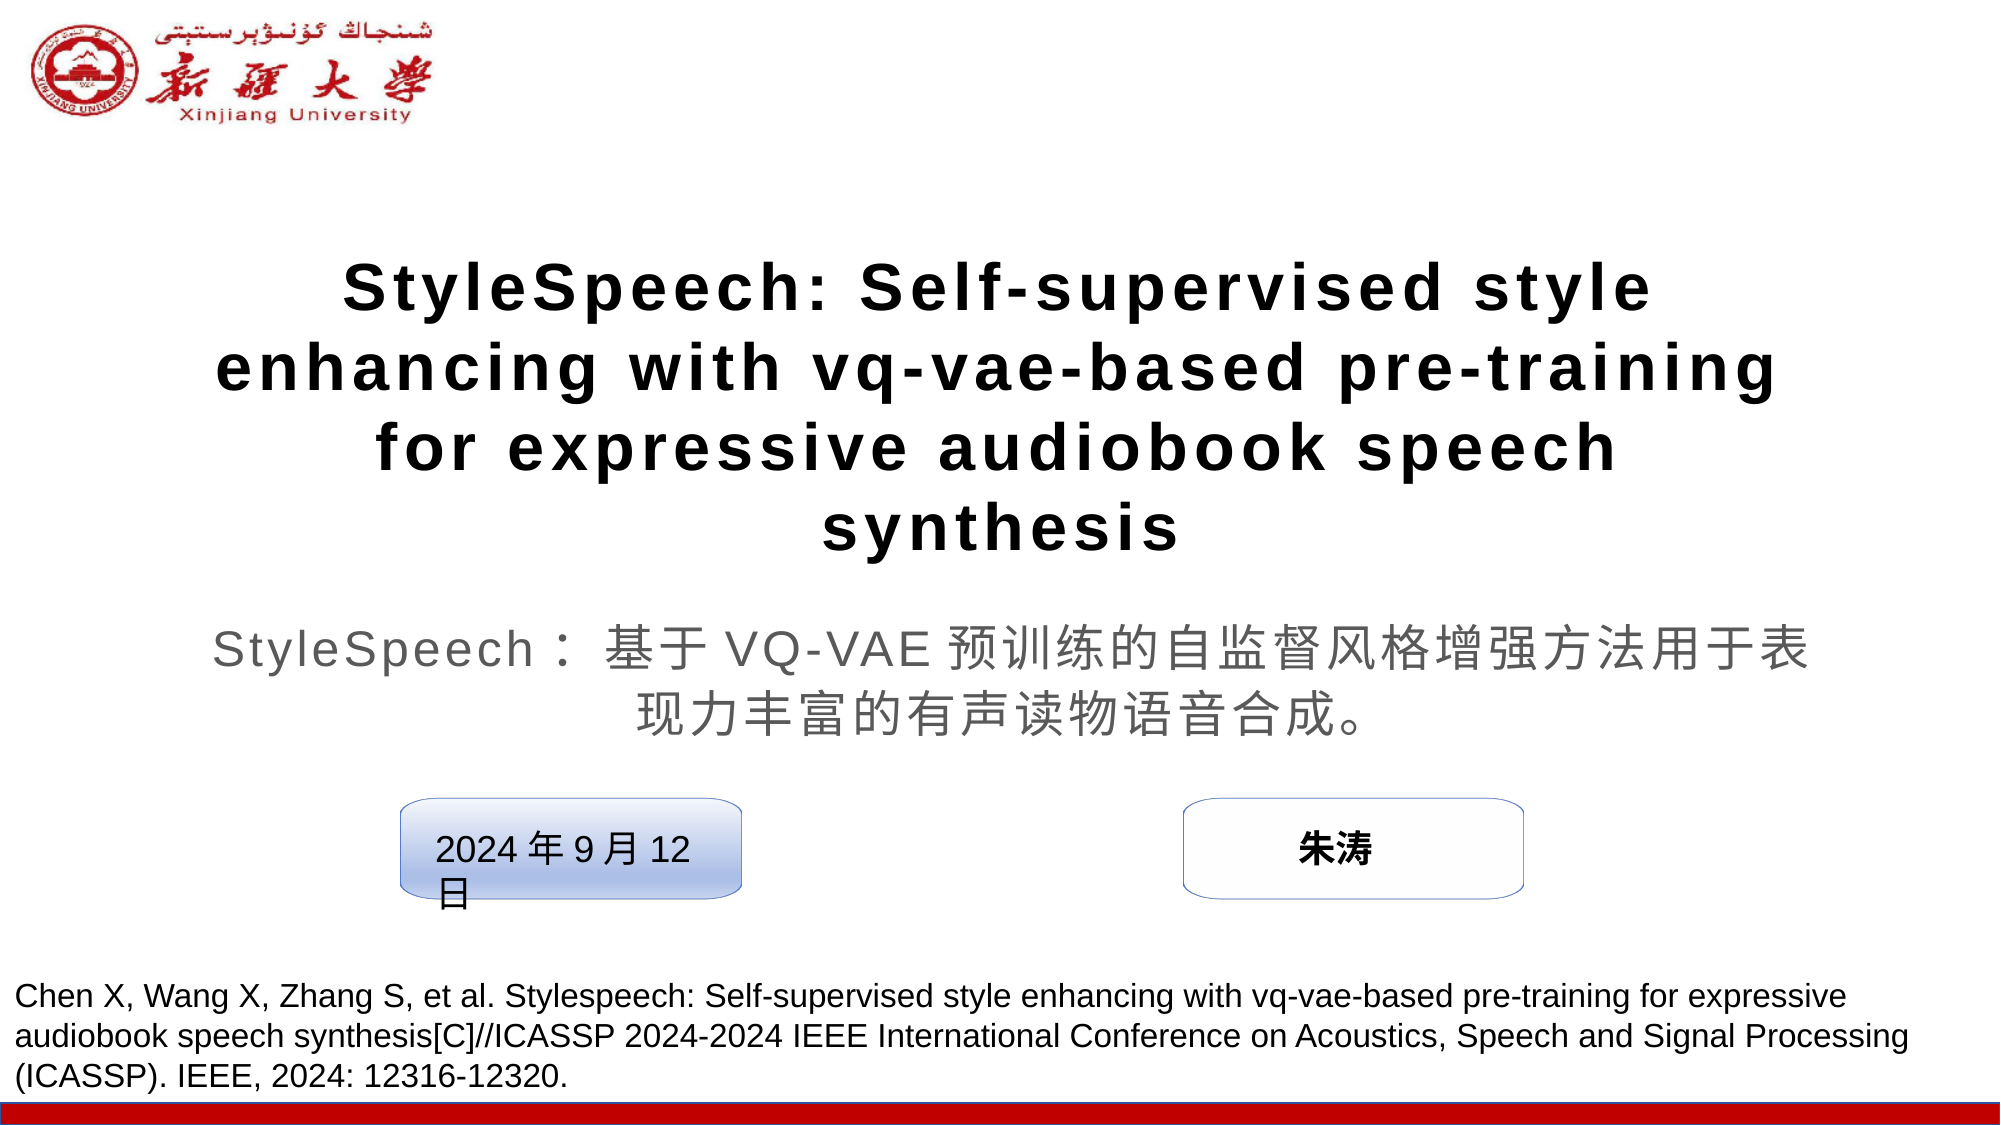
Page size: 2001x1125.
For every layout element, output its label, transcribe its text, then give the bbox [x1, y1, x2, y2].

subtitle StyleSpeech：基于VQ-VAE预训练的自监督风格增强方法用于表现力丰富的有声读物语音合成。 [196, 602, 1830, 741]
text_box [0, 1102, 2000, 1125]
picture [1182, 772, 1525, 924]
title StyleSpeech: Self-supervised style enhancing with vq-vae-based pre-training for expressive audiobook speech synthesis [196, 184, 1805, 572]
text_box Chen X, Wang X, Zhang S, et al. Stylespeech: Self-supervised style enhancing with vq-vae-based pre-training for expressive audiobook speech synthesis[C]//ICASSP 2024-2024 IEEE International Conference on Acoustics, Speech and Signal Processing (ICASSP). IEEE, 2024: 12316-12320. [0, 966, 2000, 1102]
picture [400, 772, 743, 924]
picture [0, 0, 482, 143]
